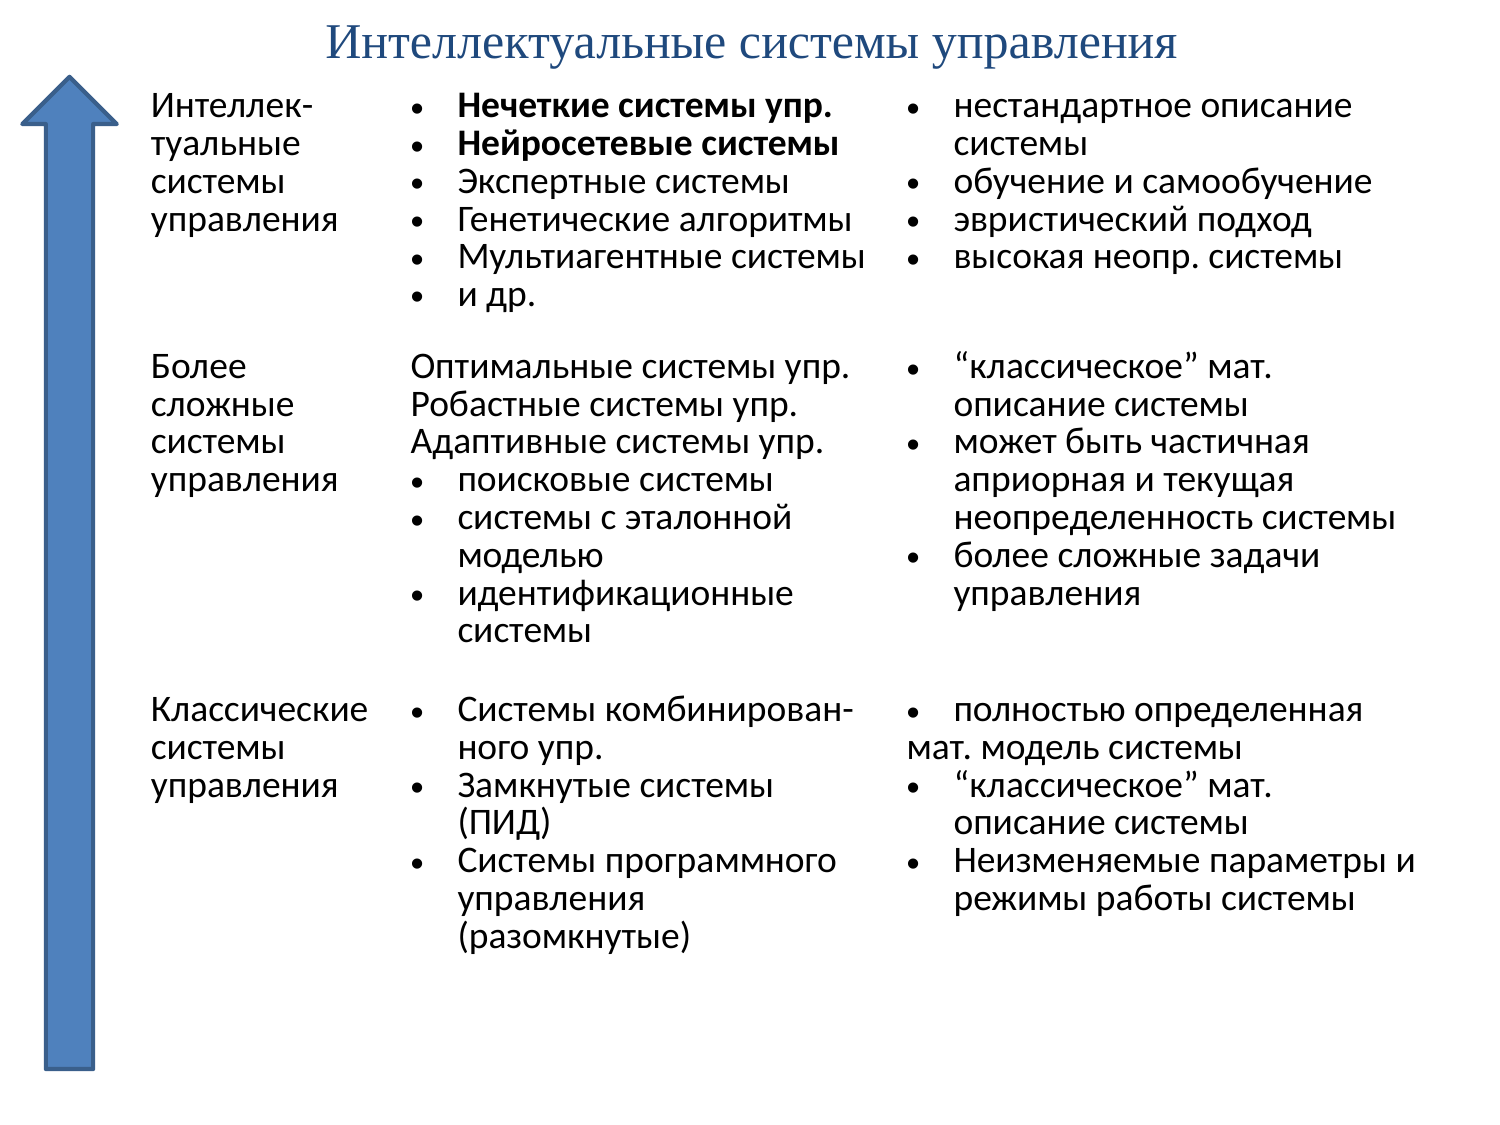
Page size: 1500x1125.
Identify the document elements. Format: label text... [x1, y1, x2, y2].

table_cell Классические системы управления [136, 686, 396, 1070]
table_cell Более сложные системы управления [136, 343, 396, 686]
title Интеллектуальные системы управления [76, 0, 1427, 80]
text_box [20, 74, 119, 1072]
table_header Интеллек- туальные системы управления [136, 82, 396, 343]
table_cell полностью определенная мат. модель системы “классическое” мат. описание системы Неизменяемые параметры и режимы работы системы [892, 686, 1447, 1070]
table_header Нечеткие системы упр. Нейросетевые системы Экспертные системы Генетические алгоритмы Мультиагентные системы и др. [396, 82, 892, 343]
table_cell Системы комбинирован-ного упр. Замкнутые системы (ПИД) Системы программного управления (разомкнутые) [396, 686, 892, 1070]
table_cell “классическое” мат. описание системы может быть частичная априорная и текущая неопределенность системы более сложные задачи управления [892, 343, 1447, 686]
table_cell Оптимальные системы упр. Робастные системы упр. Адаптивные системы упр. поисковые системы системы с эталонной моделью идентификационные системы [396, 343, 892, 686]
table_header нестандартное описание системы обучение и самообучение эвристический подход высокая неопр. системы [892, 82, 1447, 343]
